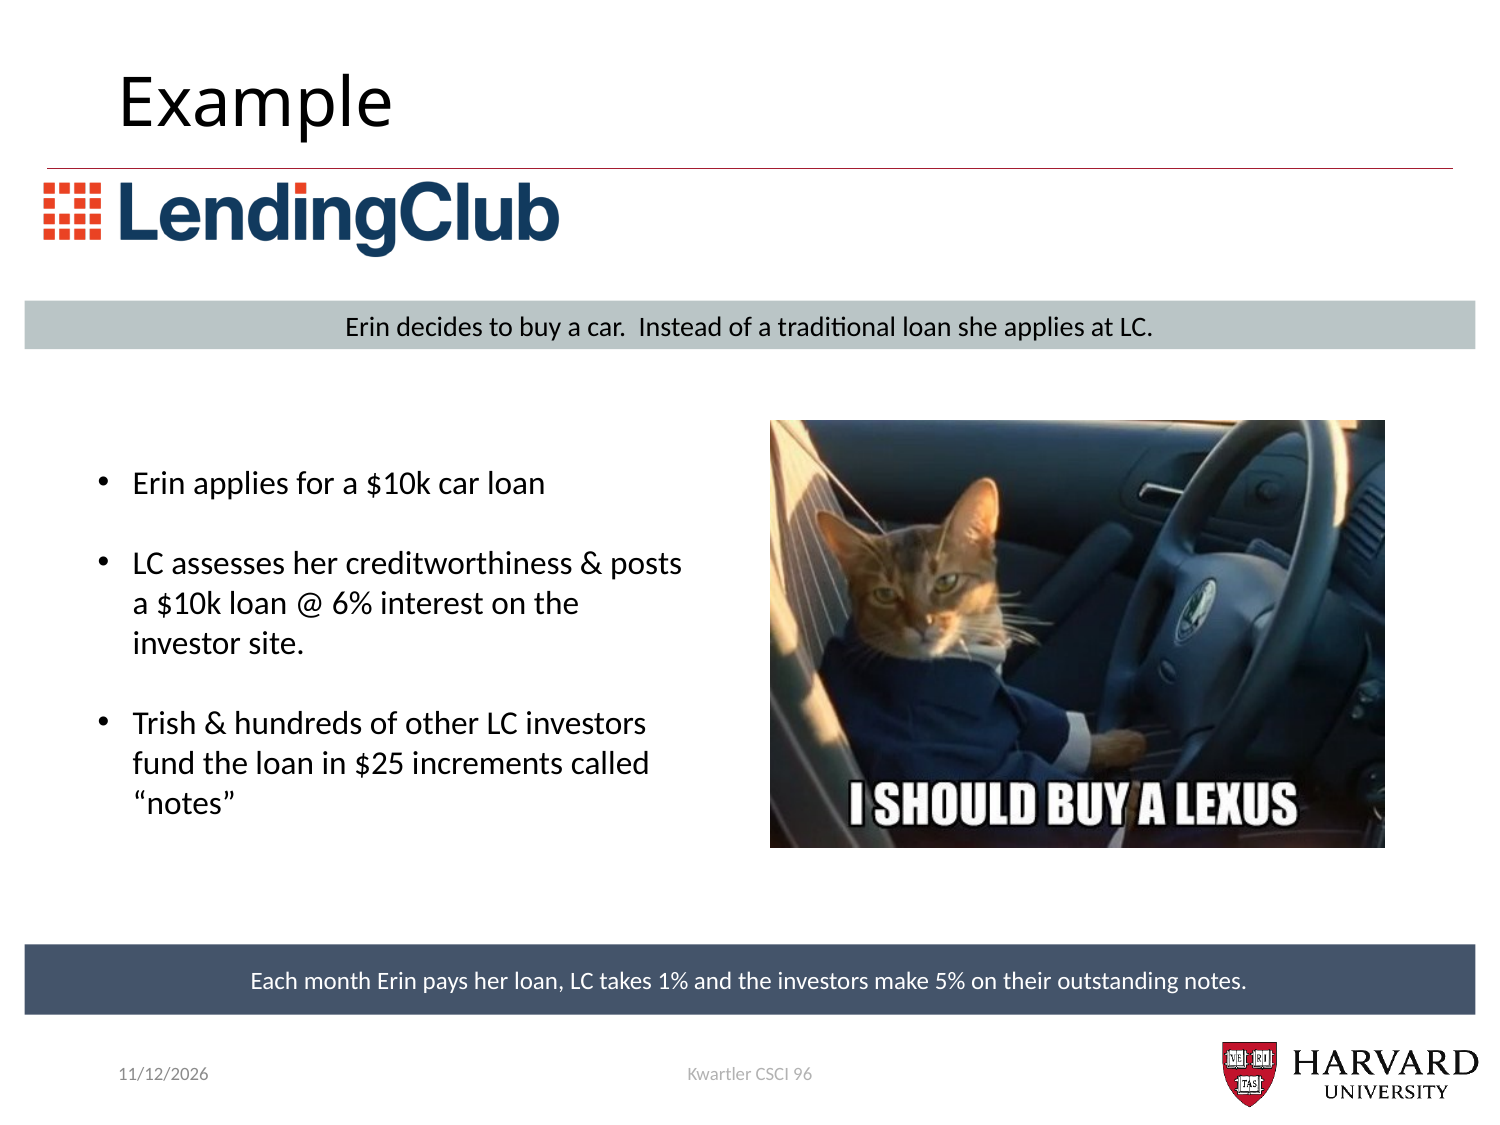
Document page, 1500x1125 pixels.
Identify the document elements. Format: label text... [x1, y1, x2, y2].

picture [1200, 1024, 1500, 1125]
picture [37, 180, 564, 262]
text_box Erin decides to buy a car. Instead of a traditional loan she applies at LC. [24, 300, 1476, 350]
title Example [103, 59, 1397, 157]
picture [770, 420, 1385, 848]
footer Kwartler CSCI 96 [496, 1042, 1004, 1103]
text_box Each month Erin pays her loan, LC takes 1% and the investors make 5% on their outstanding notes. [24, 943, 1476, 1016]
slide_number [103, 1042, 441, 1103]
text_box Erin applies for a $10k car loan LC assesses her creditworthiness & posts a $10k loan @ 6% interest on the investor site. Trish & hundreds of other LC investors fund the loan in $25 increments called “notes” [82, 454, 703, 829]
